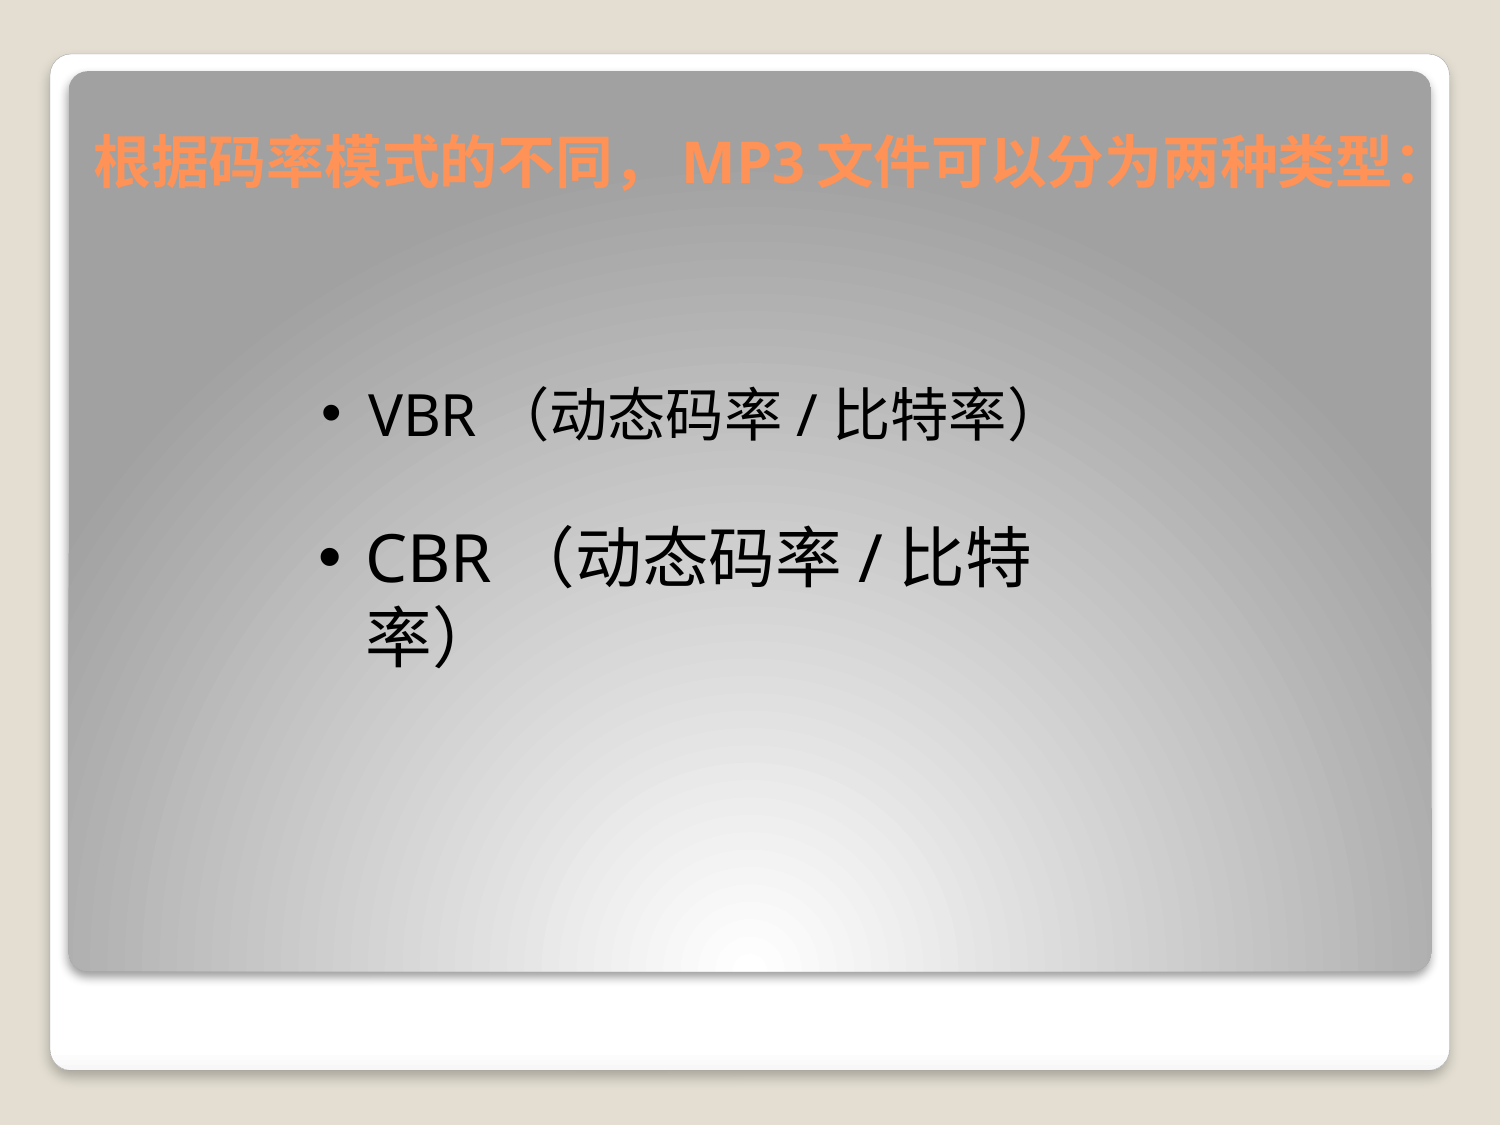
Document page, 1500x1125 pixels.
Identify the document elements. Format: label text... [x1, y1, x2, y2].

text_box CBR（动态码率/比特率） [303, 508, 1174, 684]
text_box VBR（动态码率/比特率） [306, 370, 1174, 455]
text_box 根据码率模式的不同，MP3文件可以分为两种类型： [78, 99, 1422, 203]
